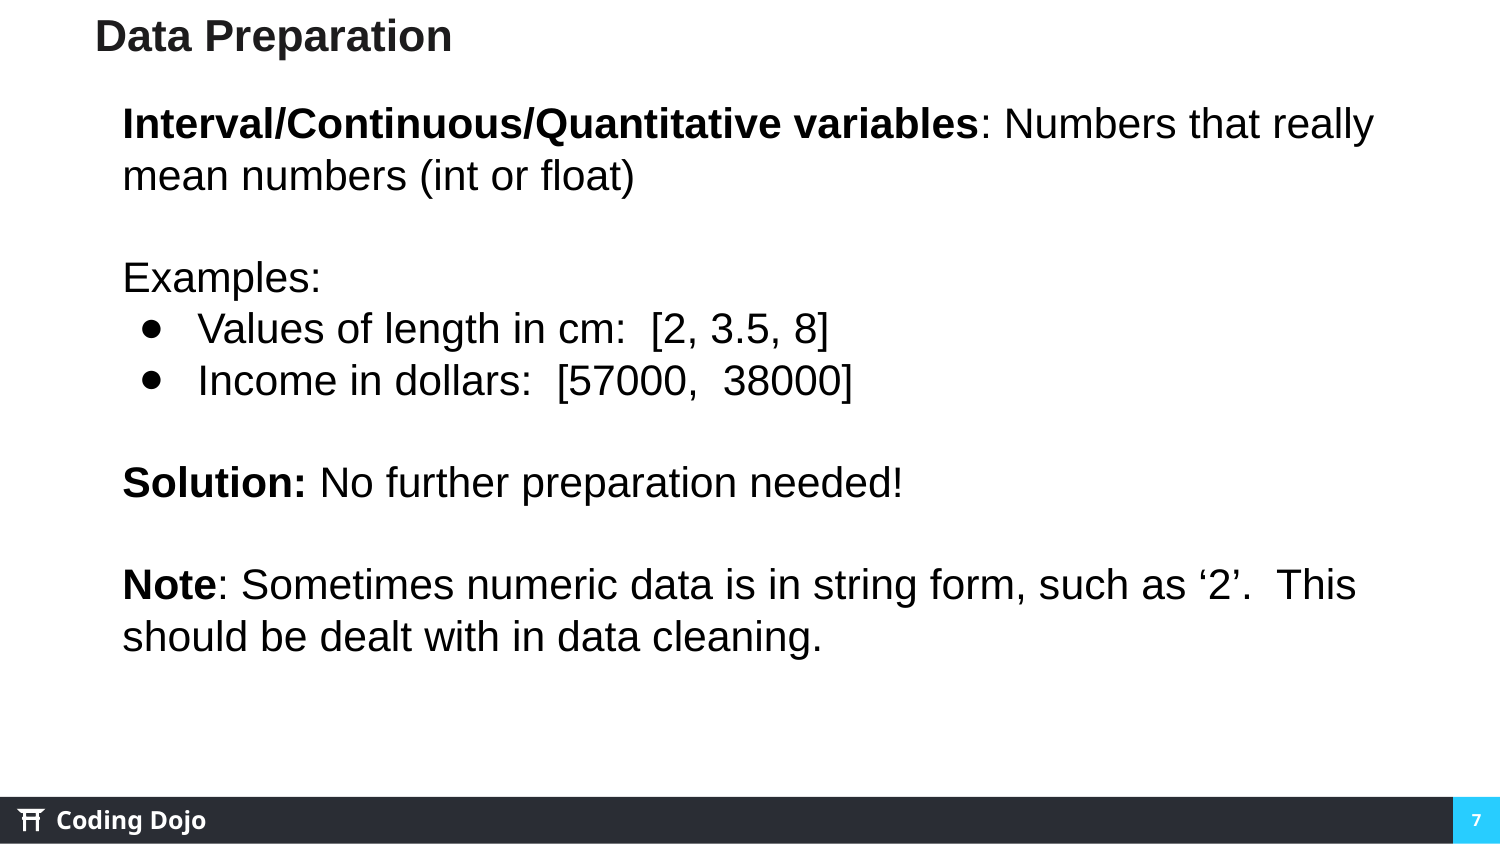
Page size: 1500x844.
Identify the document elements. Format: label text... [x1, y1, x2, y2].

picture [15, 804, 47, 836]
text_box Interval/Continuous/Quantitative variables: Numbers that really mean numbers (int or float) Examples: Values of length in cm: [2, 3.5, 8] Income in dollars: [57000, 38000] Solution: No further preparation needed! Note: Sometimes numeric data is in string form, such as ‘2’. This should be dealt with in data cleaning. [107, 81, 1471, 675]
title Data Preparation [91, 0, 1384, 105]
text_box [684, 746, 893, 813]
